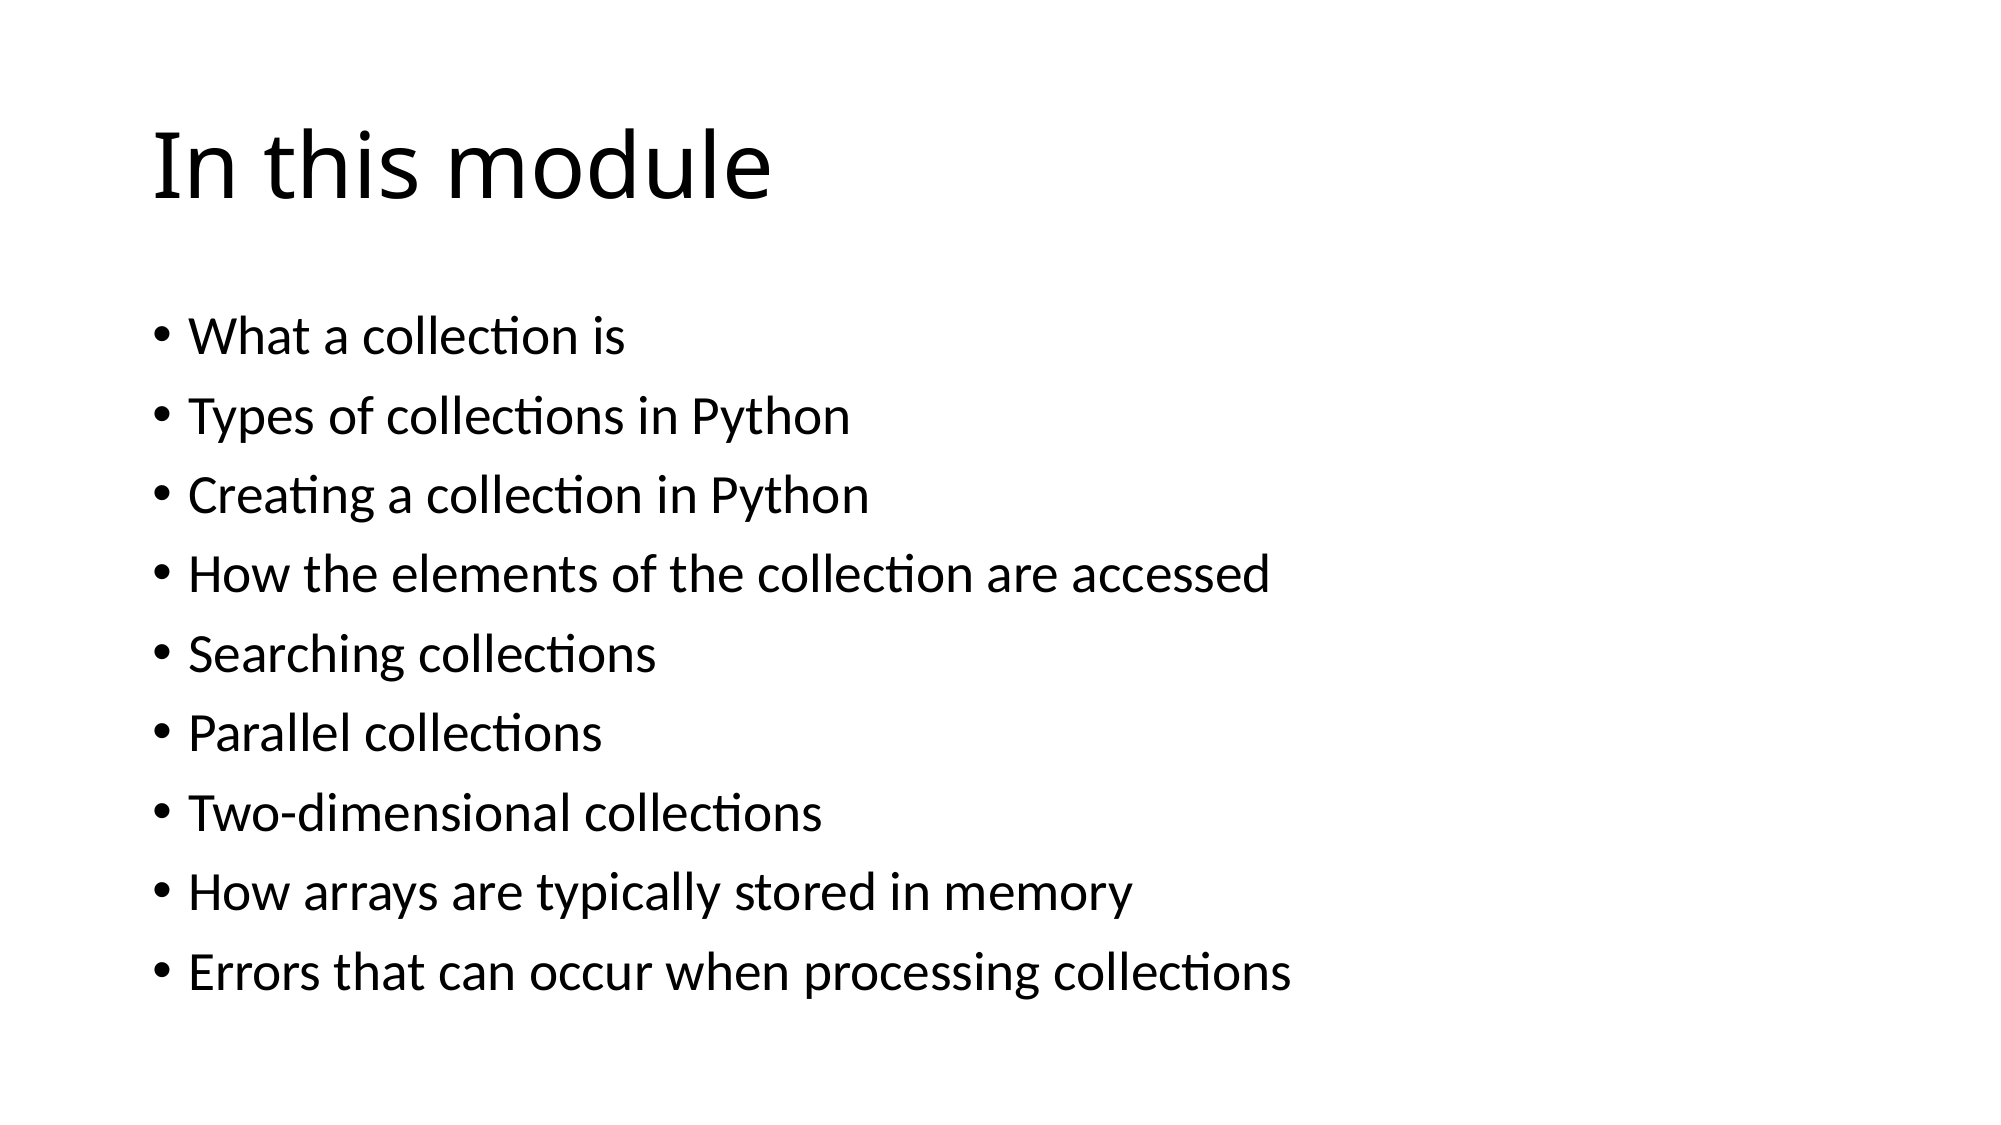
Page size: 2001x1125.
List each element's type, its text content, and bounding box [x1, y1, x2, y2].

title In this module [137, 59, 1863, 278]
list What a collection is Types of collections in Python Creating a collection in Python How the elements of the collection are accessed Searching collections Parallel collections Two-dimensional collections How arrays are typically stored in memory Errors that can occur when processing collections [137, 299, 1863, 1014]
